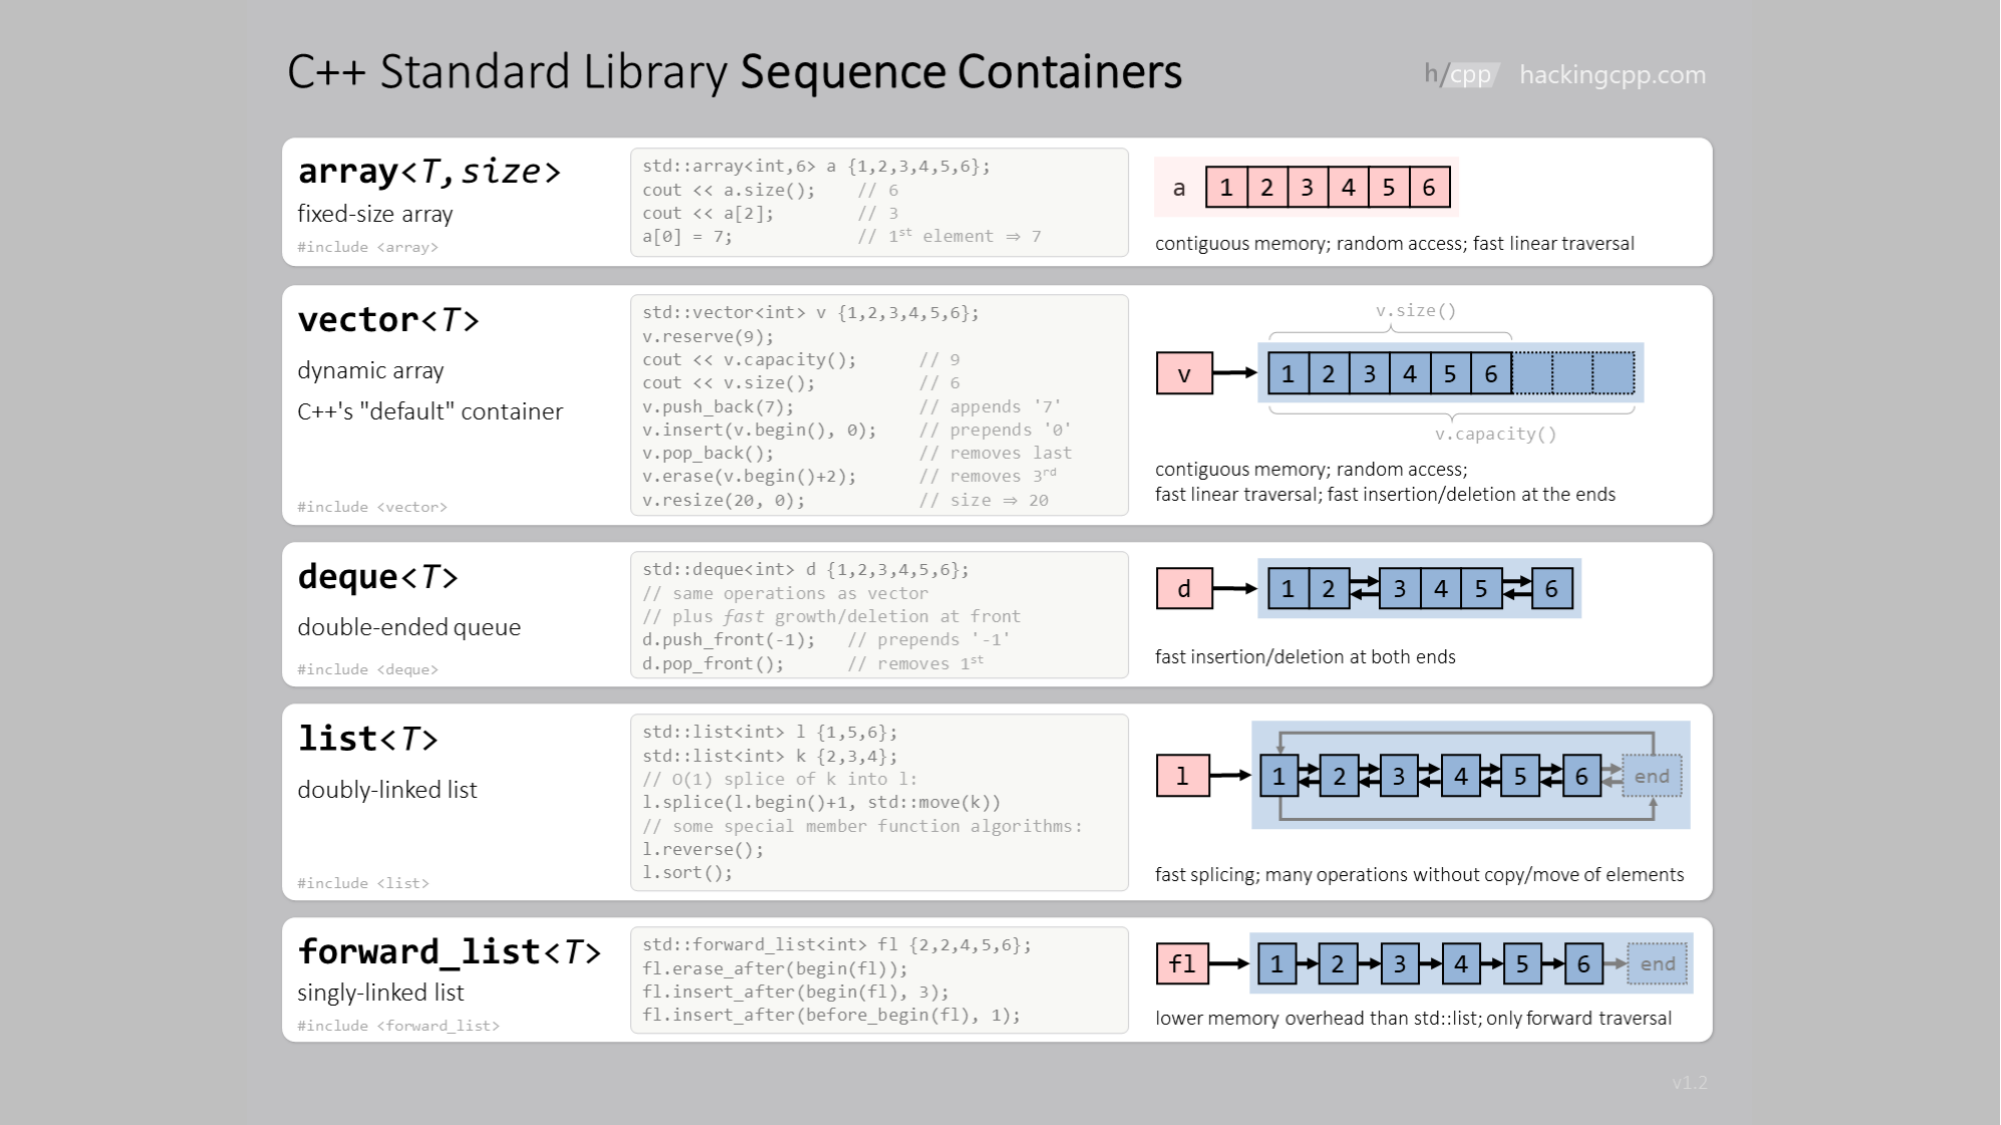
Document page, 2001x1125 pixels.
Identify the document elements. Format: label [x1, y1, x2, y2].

picture [247, 0, 1752, 1125]
